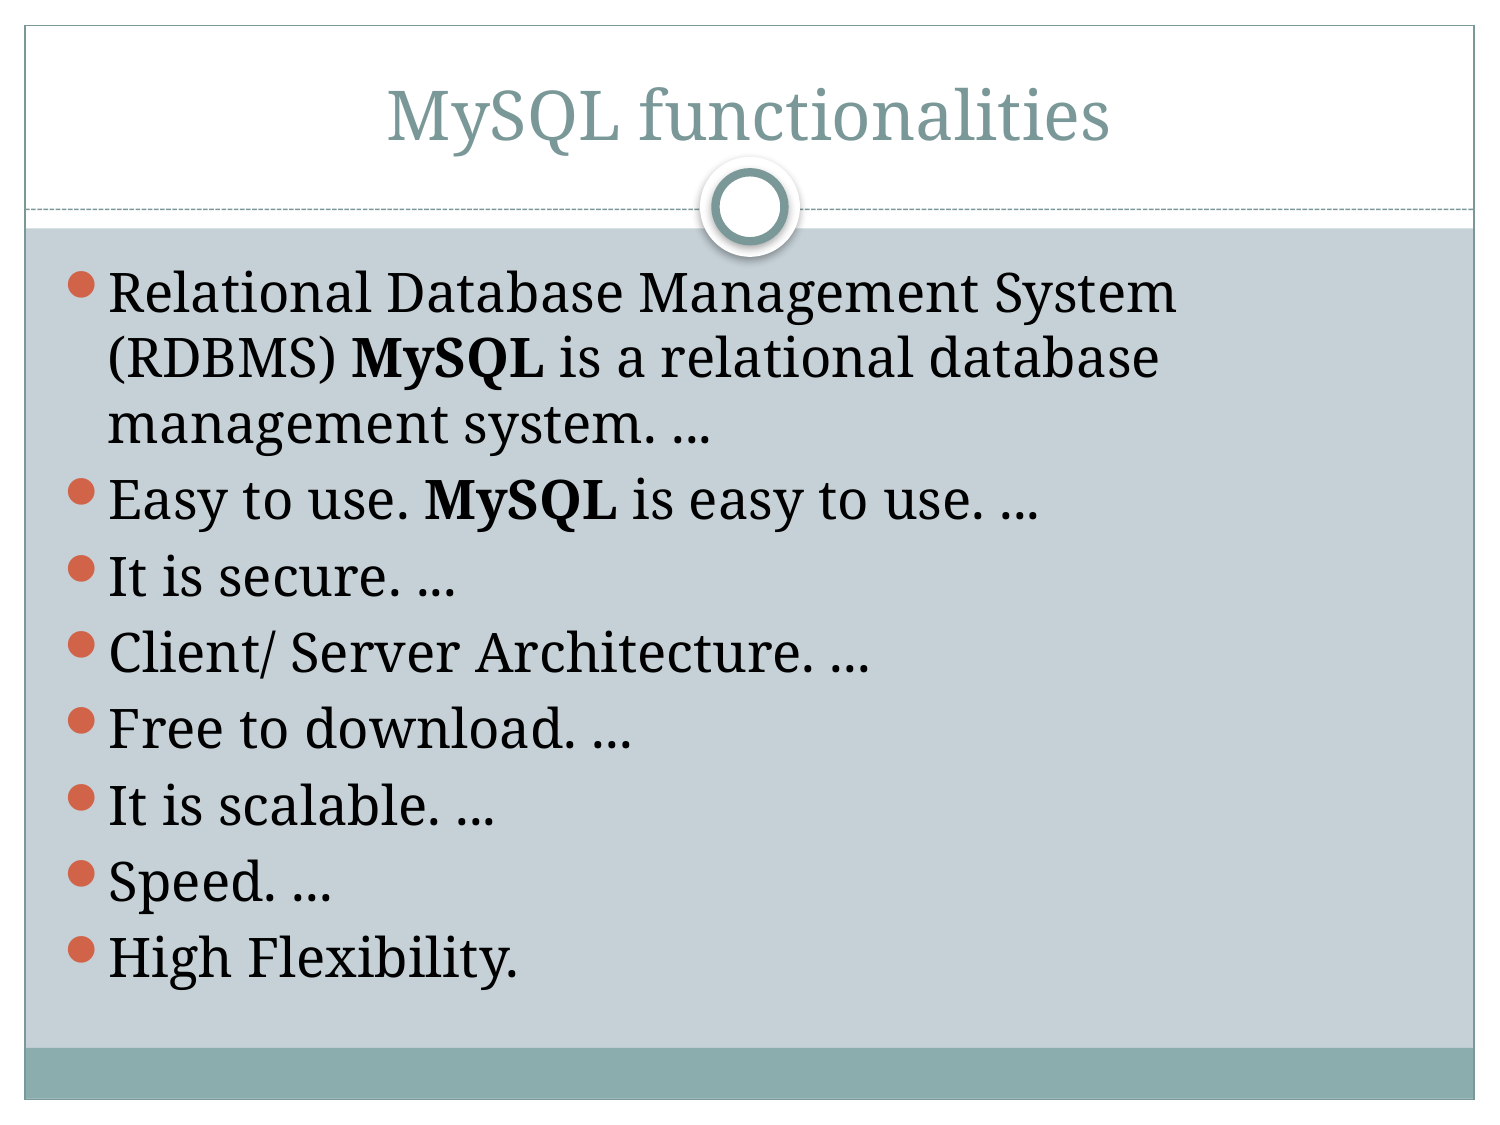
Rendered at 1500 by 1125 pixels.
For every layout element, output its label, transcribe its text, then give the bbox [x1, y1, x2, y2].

title MySQL functionalities [49, 37, 1450, 162]
list Relational Database Management System (RDBMS) MySQL is a relational database management system. ... Easy to use. MySQL is easy to use. ... It is secure. ... Client/ Server Architecture. ... Free to download. ... It is scalable. ... Speed. ... High Flexibility. [49, 250, 1445, 1001]
